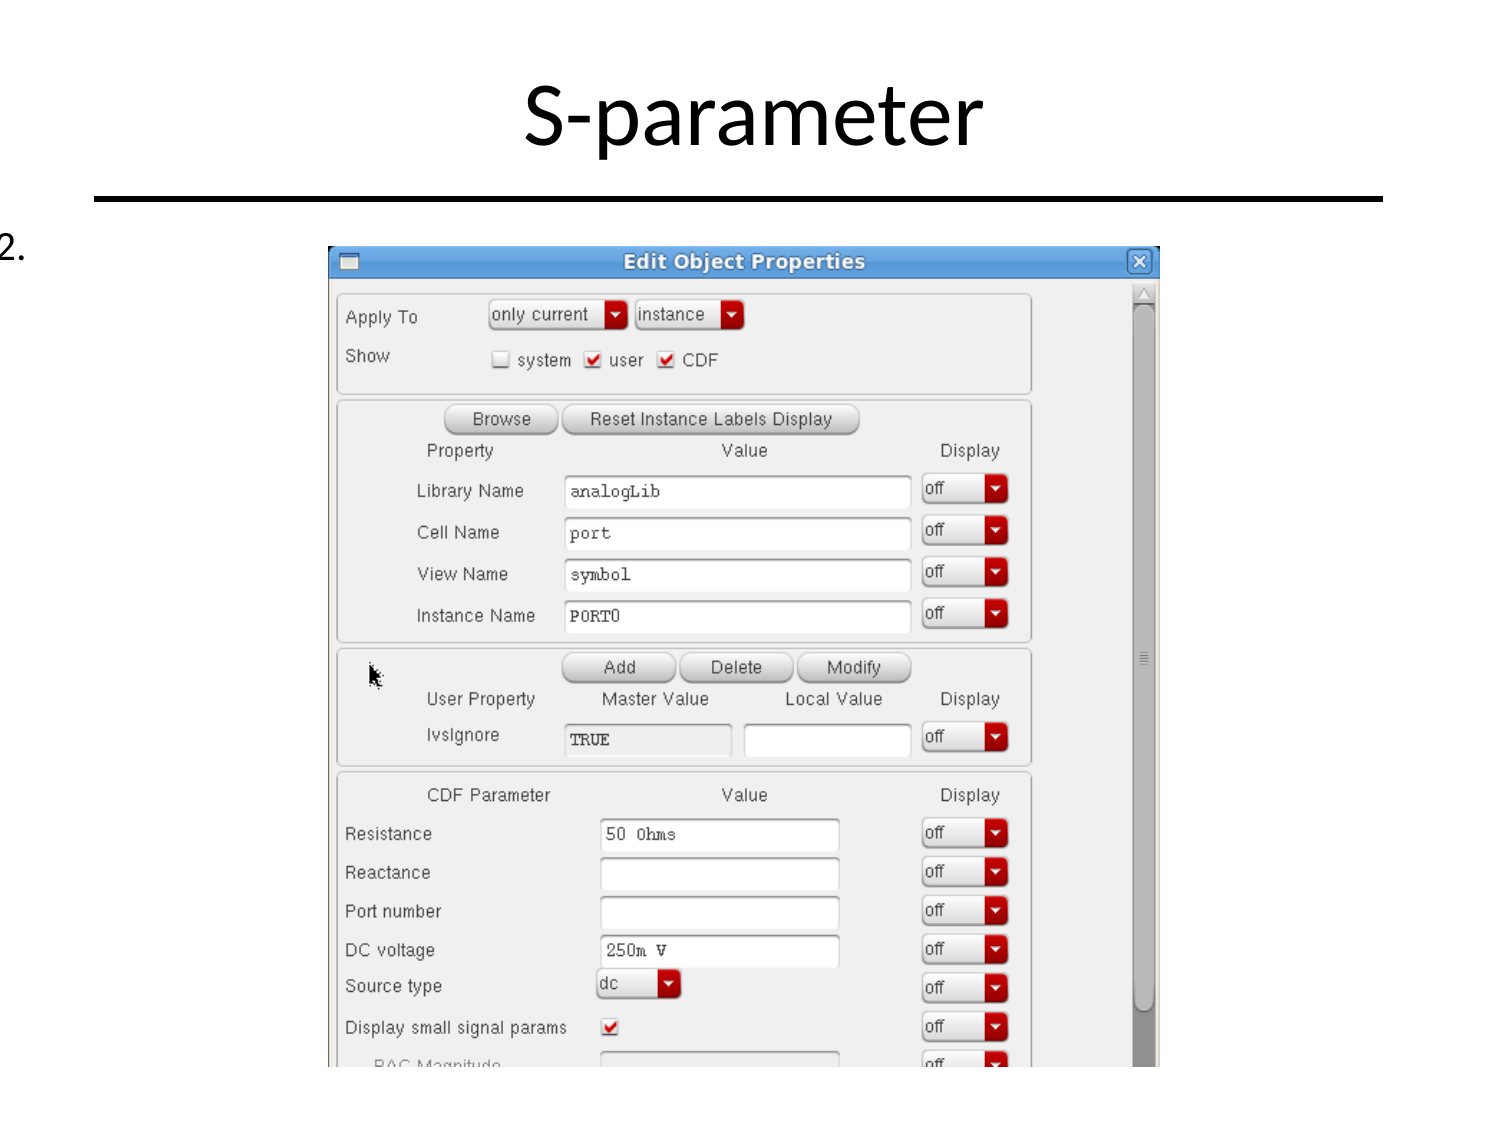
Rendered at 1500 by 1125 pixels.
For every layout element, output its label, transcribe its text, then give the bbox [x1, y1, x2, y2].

picture [327, 245, 1161, 1067]
title S-parameter [117, 0, 1393, 230]
text_box 2. [0, 210, 154, 376]
